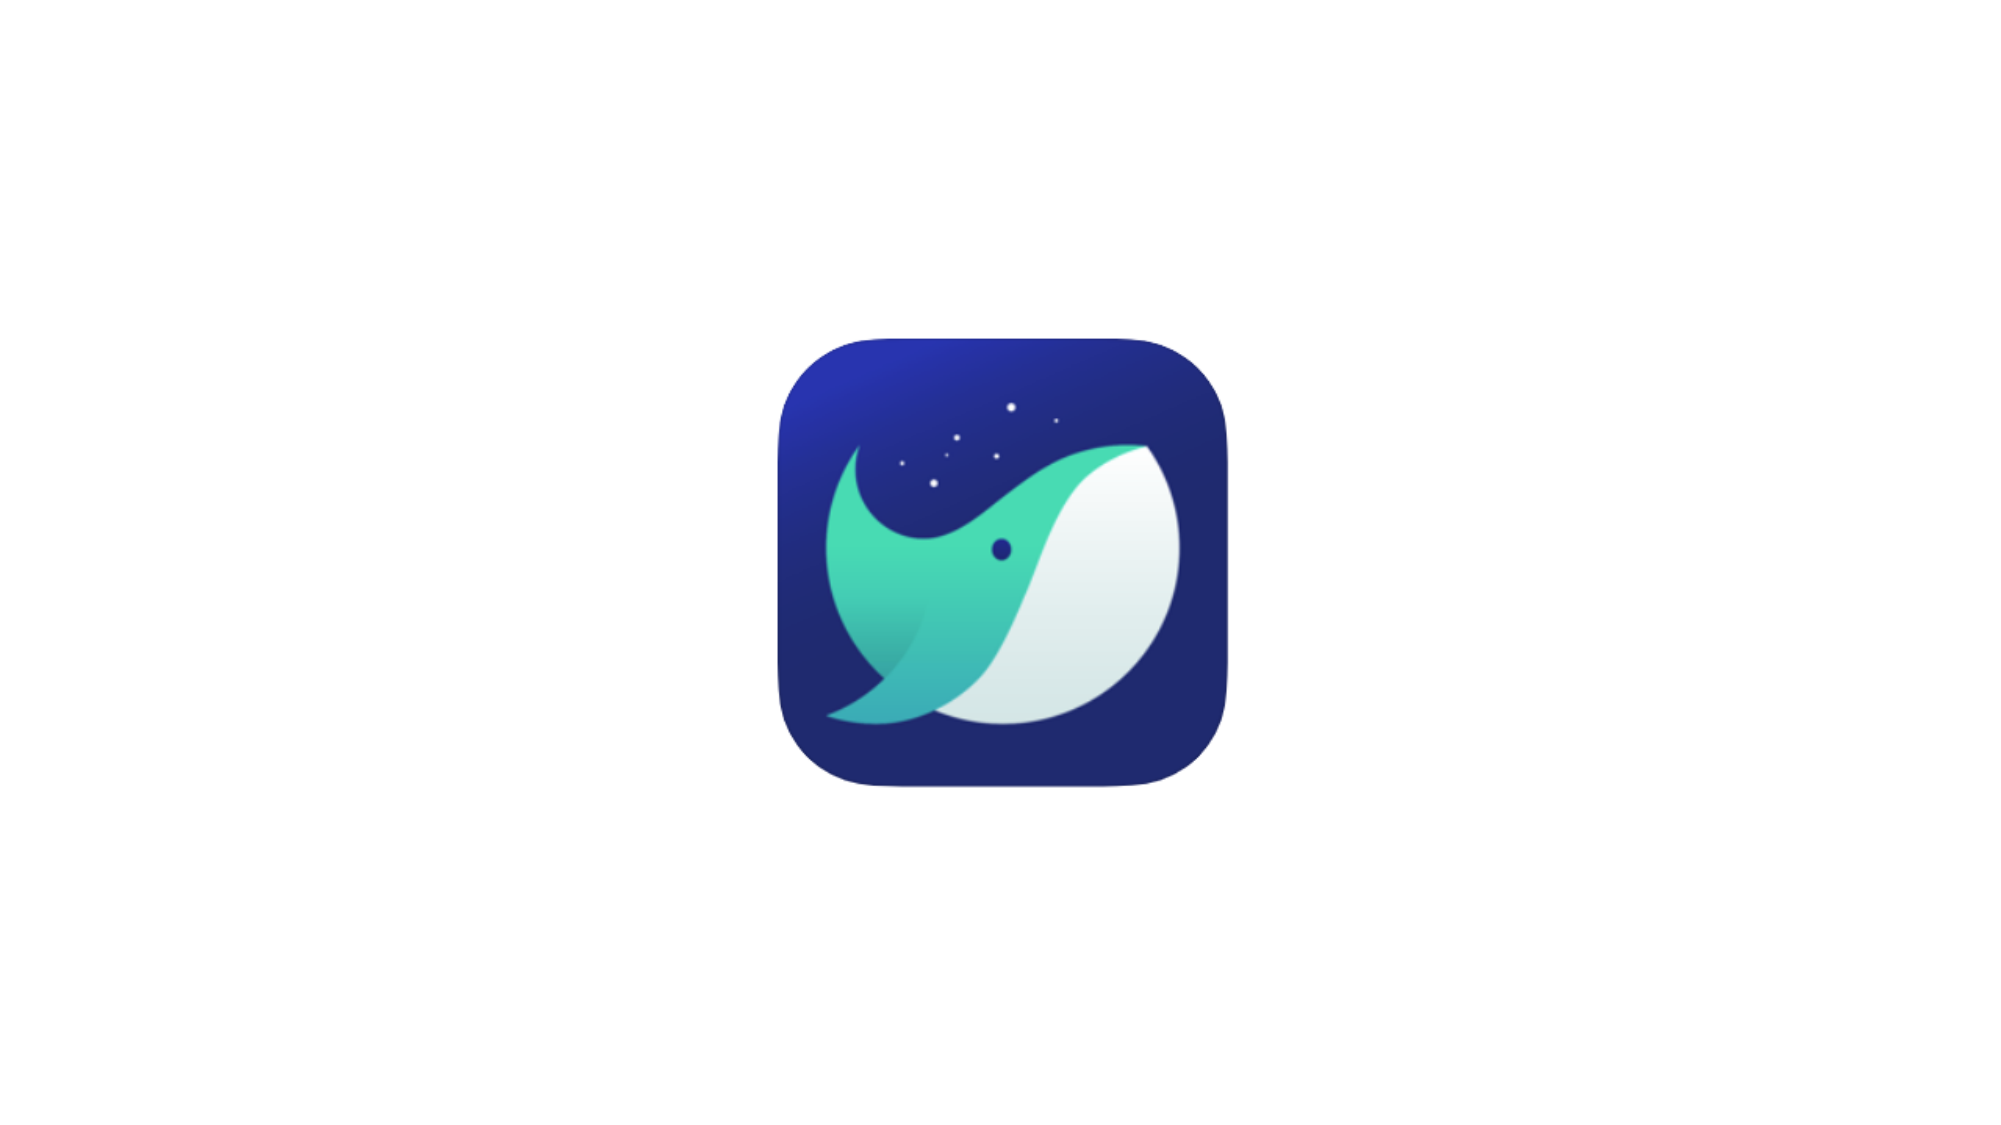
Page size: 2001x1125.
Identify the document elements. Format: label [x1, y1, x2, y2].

picture [756, 328, 1244, 797]
